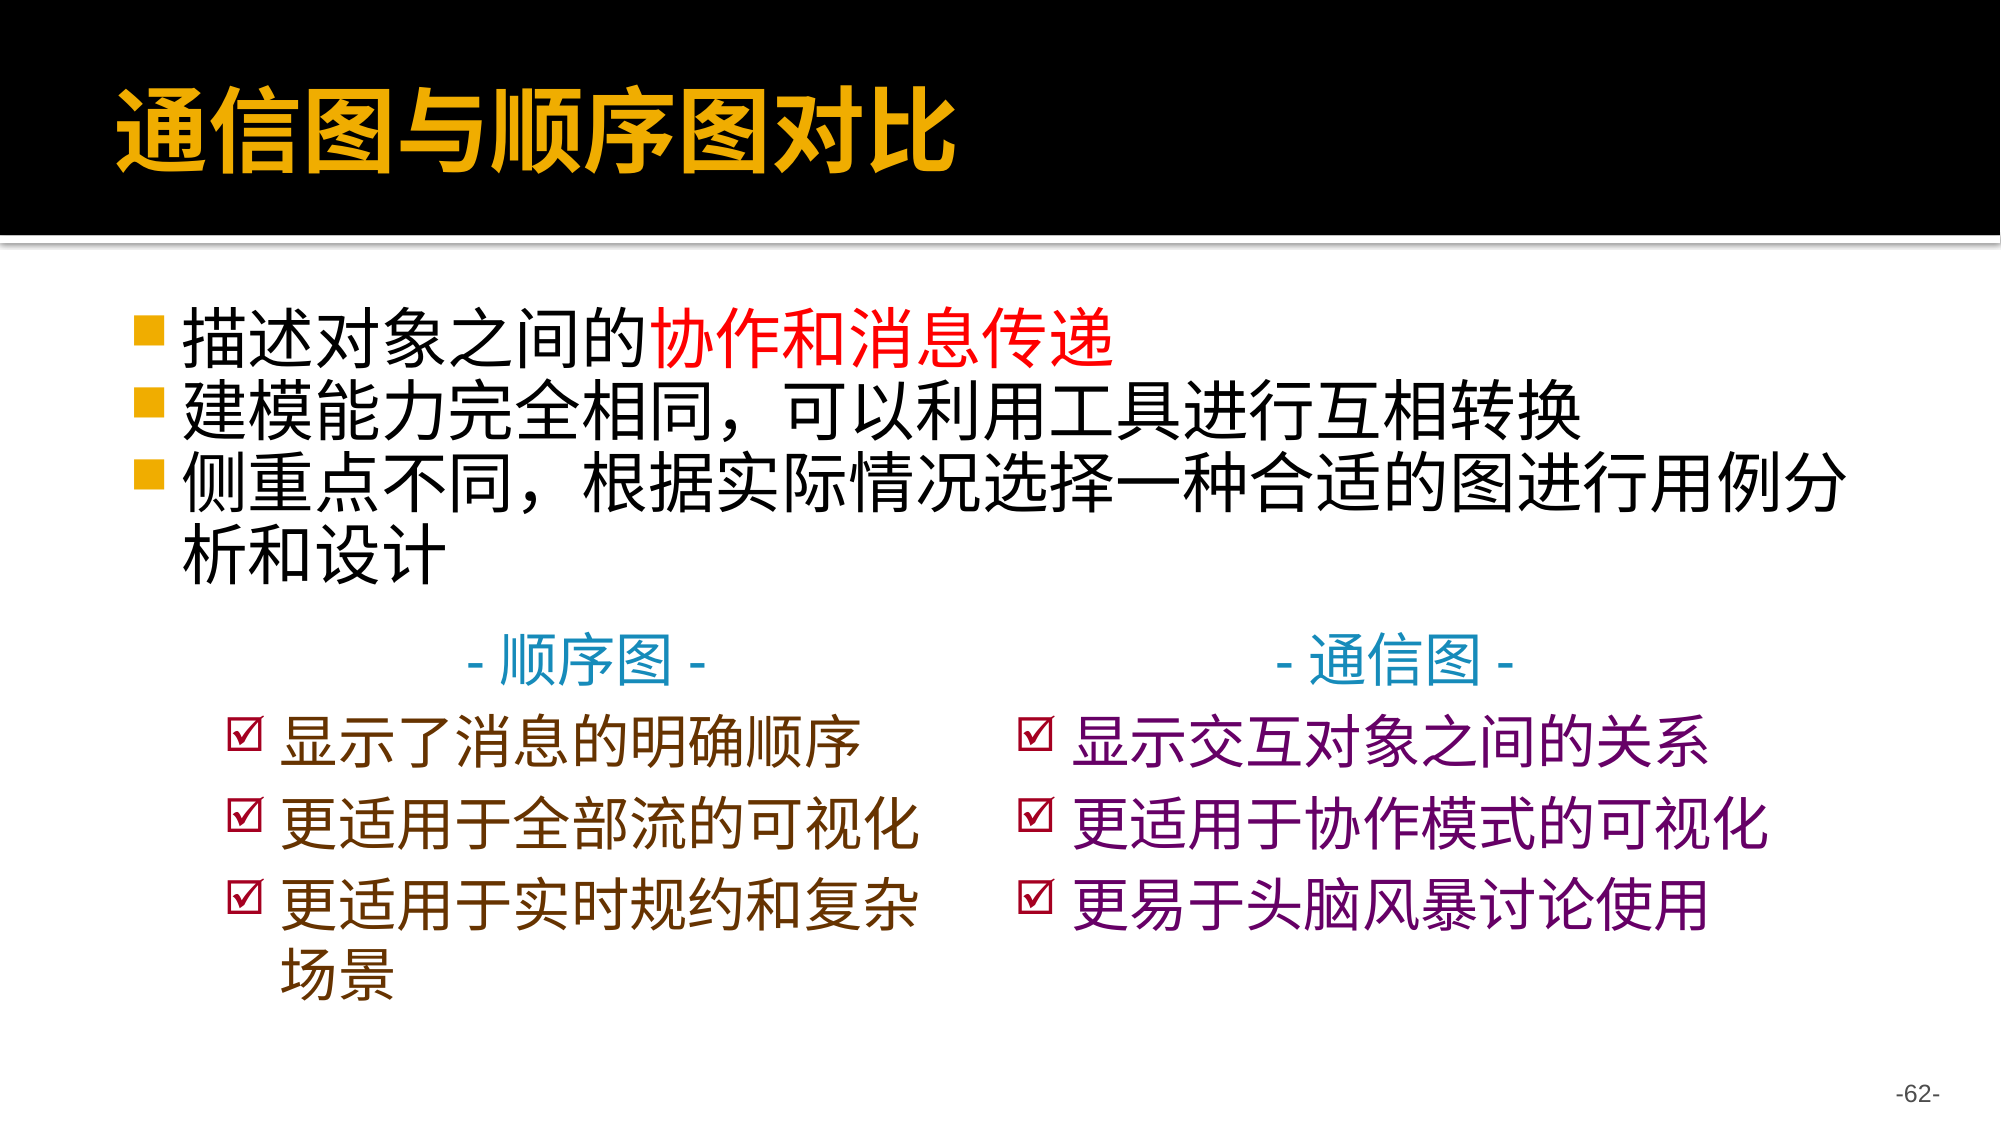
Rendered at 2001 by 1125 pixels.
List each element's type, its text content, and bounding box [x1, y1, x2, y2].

text_box -顺序图- 显示了消息的明确顺序 更适用于全部流的可视化 更适用于实时规约和复杂场景 [208, 616, 965, 1055]
slide_number -62- [1794, 1062, 1955, 1108]
text_box -通信图- 显示交互对象之间的关系 更适用于协作模式的可视化 更易于头脑风暴讨论使用 [999, 616, 1791, 1032]
title 通信图与顺序图对比 [99, 25, 1900, 231]
list 描述对象之间的协作和消息传递 建模能力完全相同，可以利用工具进行互相转换 侧重点不同，根据实际情况选择一种合适的图进行用例分析和设计 [99, 291, 1900, 1050]
